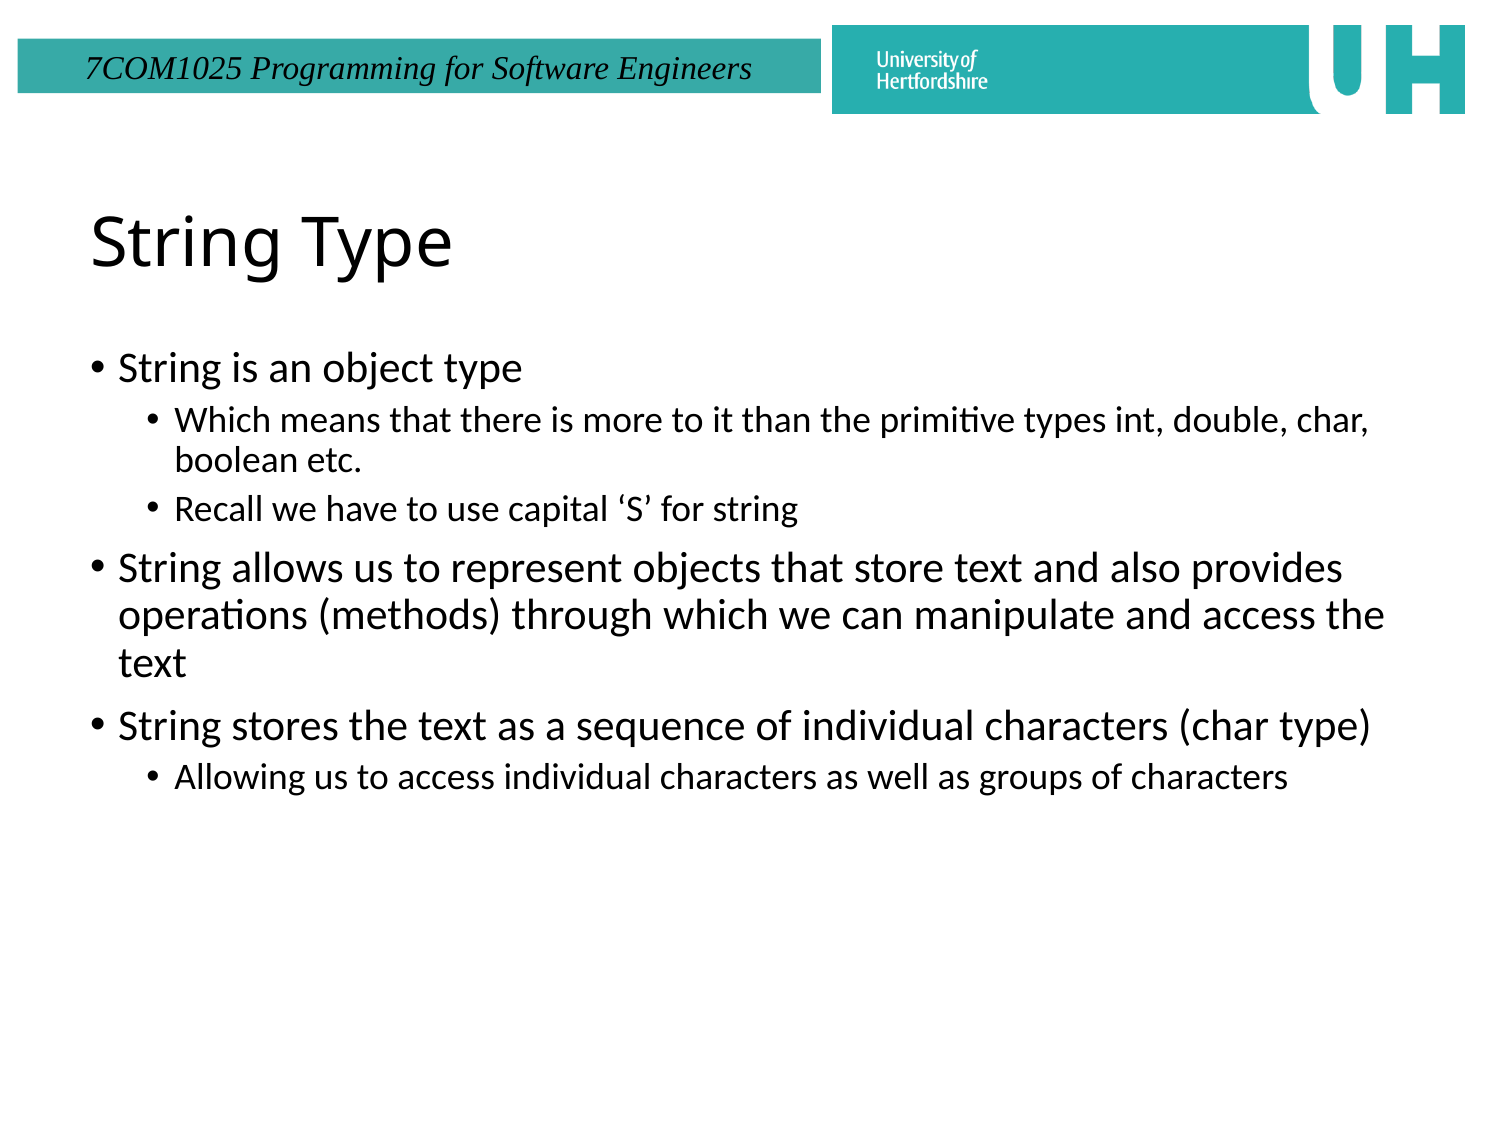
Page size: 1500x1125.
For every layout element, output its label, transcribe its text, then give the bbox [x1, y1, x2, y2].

picture [832, 25, 1465, 114]
list String is an object type Which means that there is more to it than the primitive types int, double, char, boolean etc. Recall we have to use capital ‘S’ for string String allows us to represent objects that store text and also provides operations (methods) through which we can manipulate and access the text String stores the text as a sequence of individual characters (char type) Allowing us to access individual characters as well as groups of characters [75, 337, 1425, 895]
title String Type [75, 174, 1425, 315]
